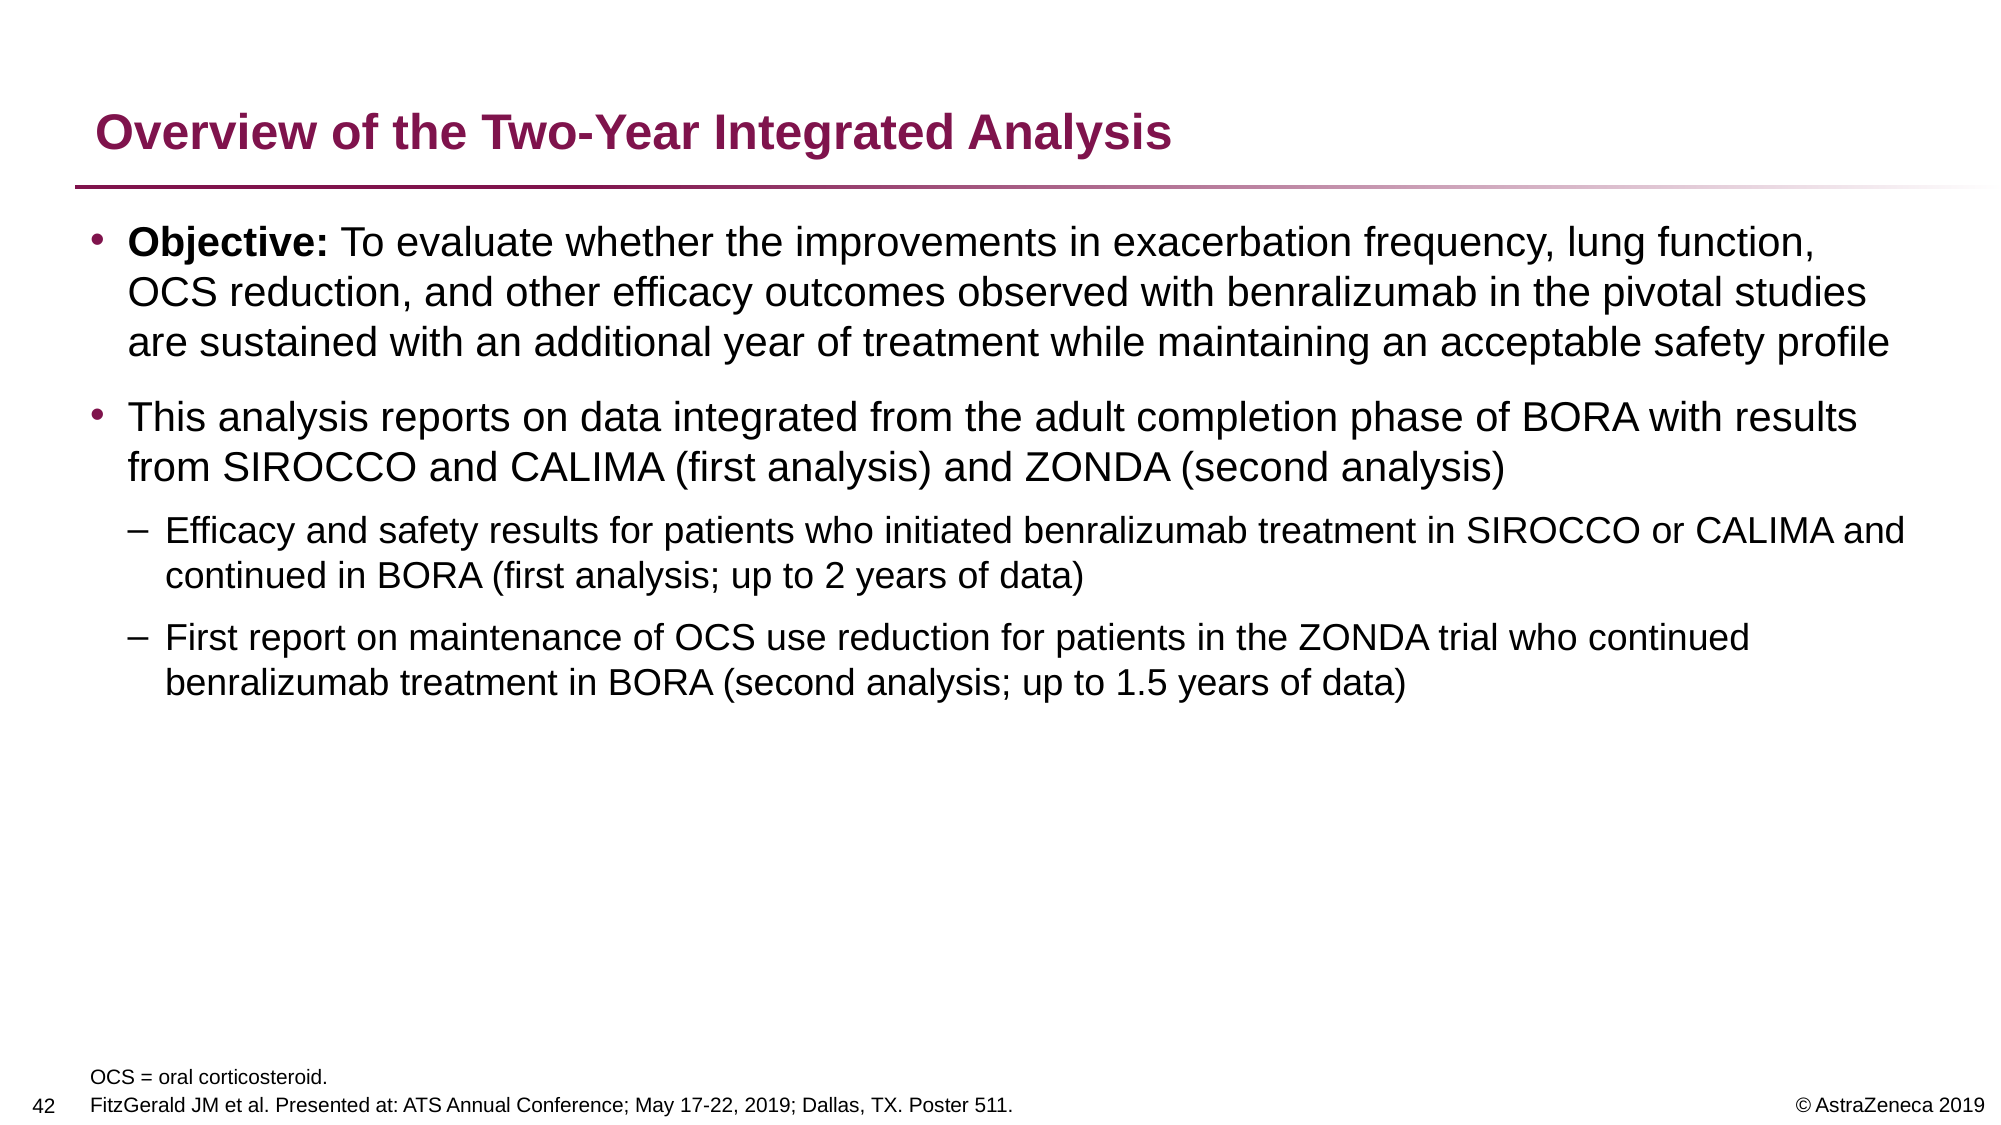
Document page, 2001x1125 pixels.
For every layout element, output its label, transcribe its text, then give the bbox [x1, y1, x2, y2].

list OCS = oral corticosteroid. FitzGerald JM et al. Presented at: ATS Annual Conference; May 17-22, 2019; Dallas, TX. Poster 511. [75, 959, 1692, 1125]
title Overview of the Two-Year Integrated Analysis [80, 36, 1930, 168]
list Objective: To evaluate whether the improvements in exacerbation frequency, lung function, OCS reduction, and other efficacy outcomes observed with benralizumab in the pivotal studies are sustained with an additional year of treatment while maintaining an acceptable safety profile This analysis reports on data integrated from the adult completion phase of BORA with results from SIROCCO and CALIMA (first analysis) and ZONDA (second analysis) Efficacy and safety results for patients who initiated benralizumab treatment in SIROCCO or CALIMA and continued in BORA (first analysis; up to 2 years of data) First report on maintenance of OCS use reduction for patients in the ZONDA trial who continued benralizumab treatment in BORA (second analysis; up to 1.5 years of data) [75, 206, 1925, 957]
slide_number 41 [0, 1081, 75, 1125]
